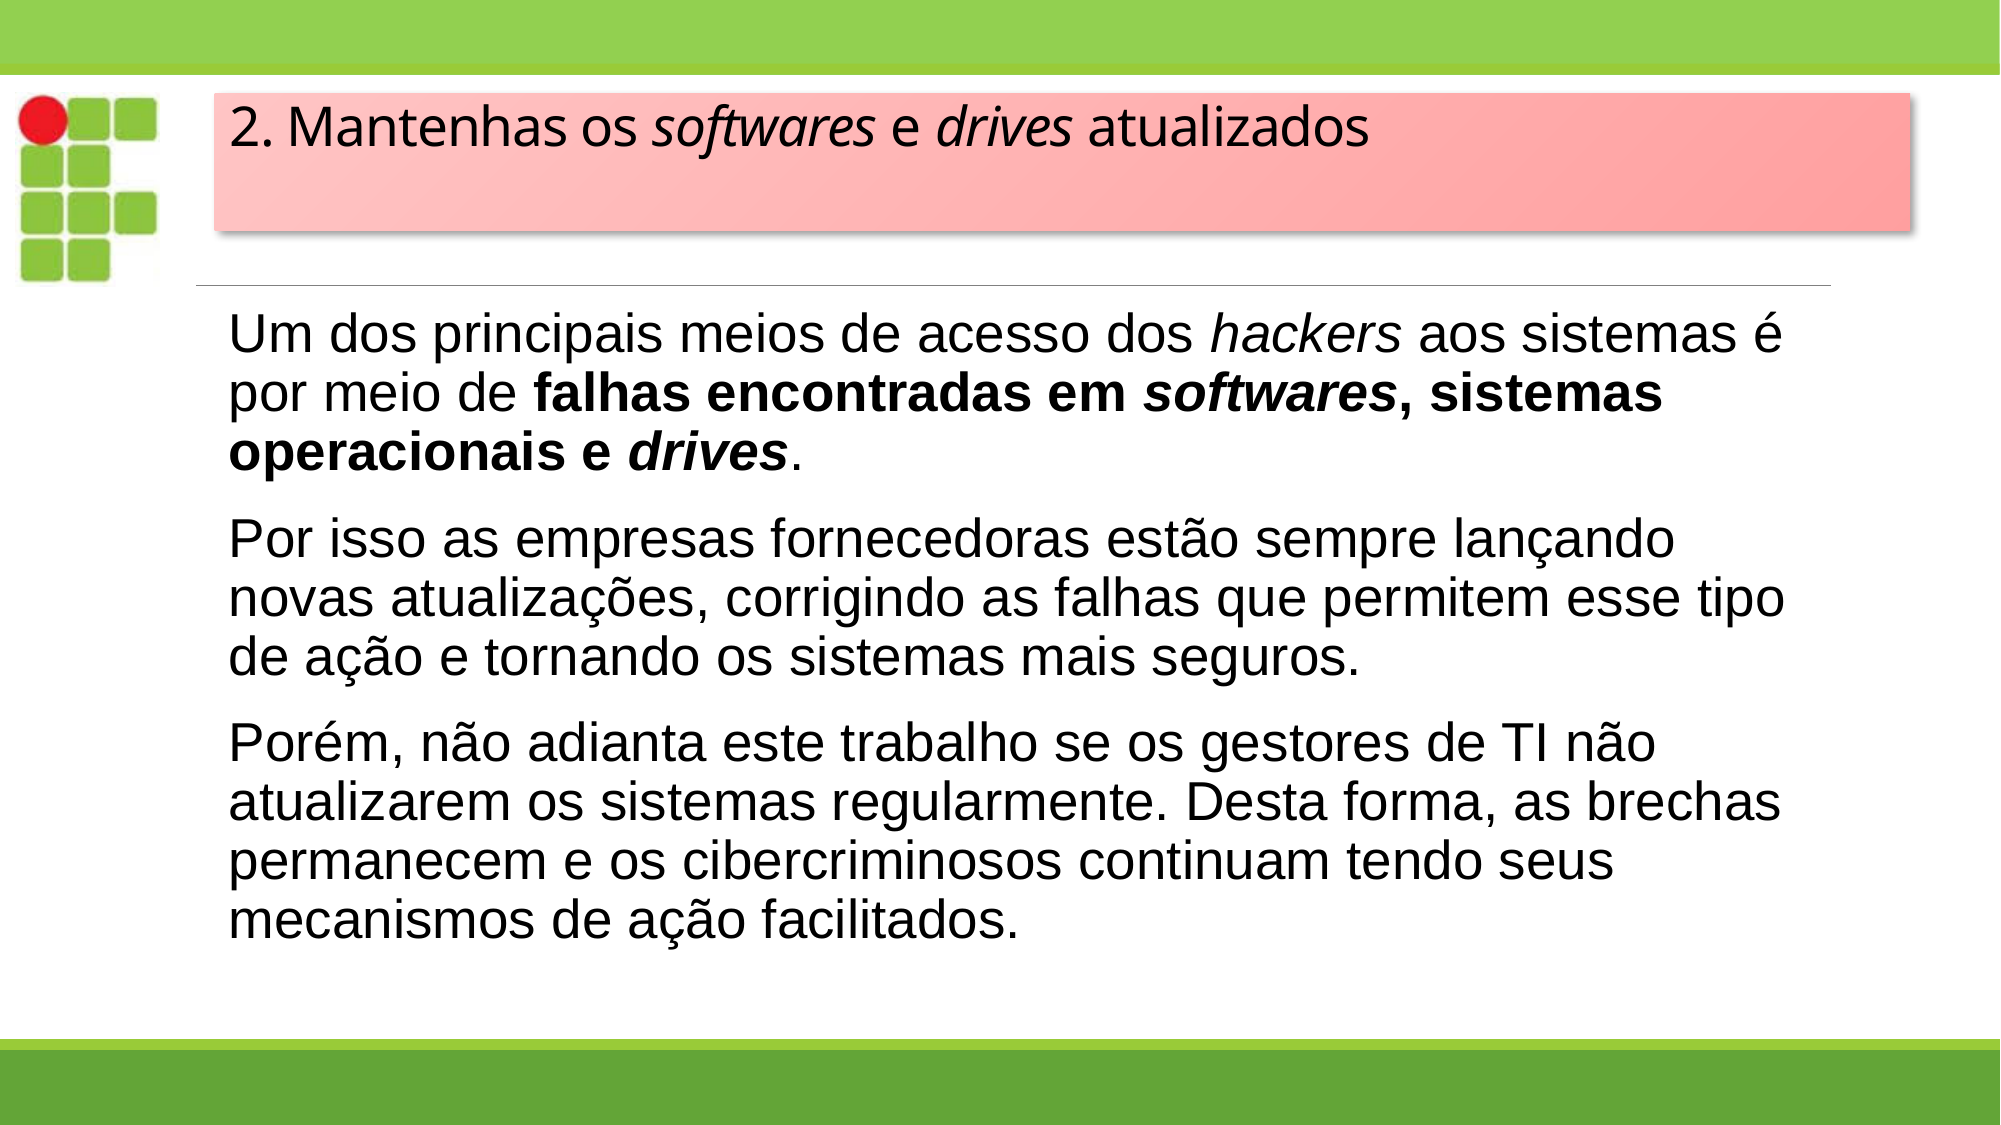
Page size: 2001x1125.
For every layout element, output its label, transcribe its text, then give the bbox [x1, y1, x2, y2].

title 2. Mantenhas os softwares e drives atualizados [214, 93, 1911, 231]
picture [15, 92, 160, 287]
list Um dos principais meios de acesso dos hackers aos sistemas é por meio de falhas encontradas em softwares, sistemas operacionais e drives. Por isso as empresas fornecedoras estão sempre lançando novas atualizações, corrigindo as falhas que permitem esse tipo de ação e tornando os sistemas mais seguros. Porém, não adianta este trabalho se os gestores de TI não atualizarem os sistemas regularmente. Desta forma, as brechas permanecem e os cibercriminosos continuam tendo seus mecanismos de ação facilitados. [214, 298, 1815, 963]
